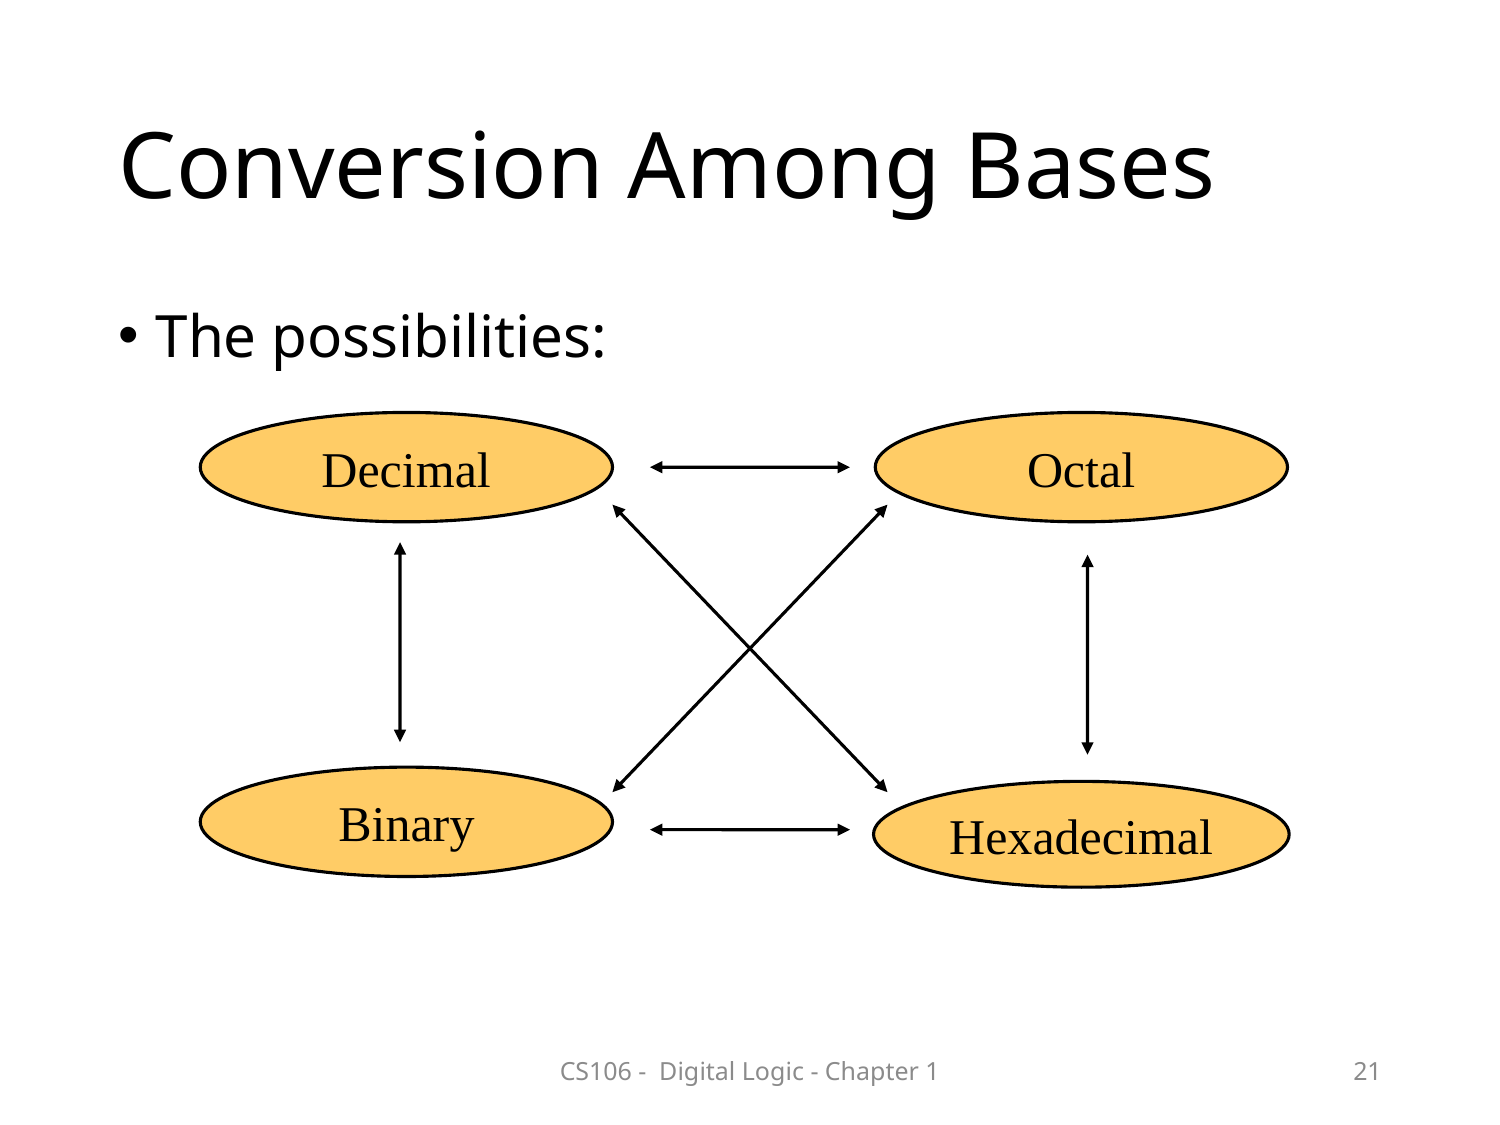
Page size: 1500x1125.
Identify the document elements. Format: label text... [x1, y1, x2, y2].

text_box [1081, 554, 1094, 755]
text_box Octal [875, 412, 1288, 522]
title Conversion Among Bases [103, 59, 1397, 278]
text_box Decimal [200, 412, 613, 522]
slide_number 21 [1059, 1042, 1397, 1103]
text_box Hexadecimal [873, 781, 1290, 888]
list The possibilities: [103, 299, 1397, 1014]
text_box Binary [200, 767, 613, 877]
text_box [649, 823, 850, 836]
text_box [612, 649, 750, 793]
text_box [750, 504, 888, 648]
text_box [649, 460, 850, 474]
footer CS106 - Digital Logic - Chapter 1 [496, 1042, 1004, 1103]
text_box [393, 542, 407, 743]
text_box [612, 504, 888, 793]
